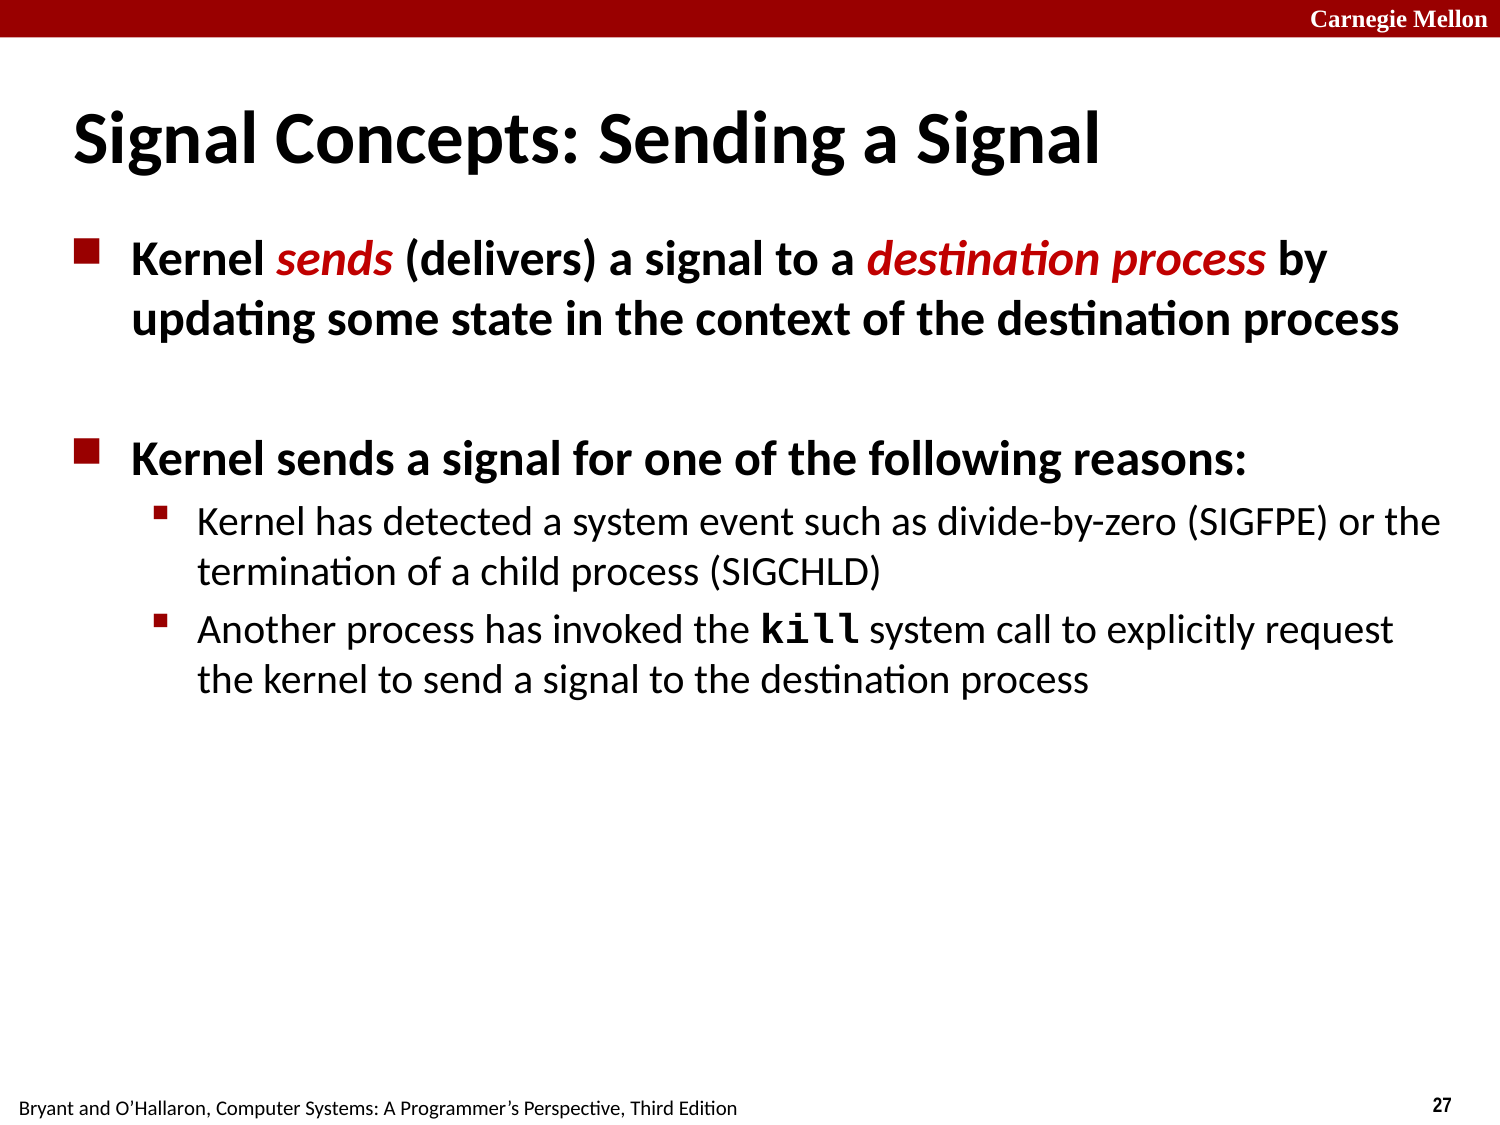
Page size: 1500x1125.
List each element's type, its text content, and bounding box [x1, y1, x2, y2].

list Kernel sends (delivers) a signal to a destination process by updating some state in the context of the destination process Kernel sends a signal for one of the following reasons: Kernel has detected a system event such as divide-by-zero (SIGFPE) or the termination of a child process (SIGCHLD) Another process has invoked the kill system call to explicitly request the kernel to send a signal to the destination process [59, 217, 1463, 988]
title Signal Concepts: Sending a Signal [58, 71, 1305, 197]
